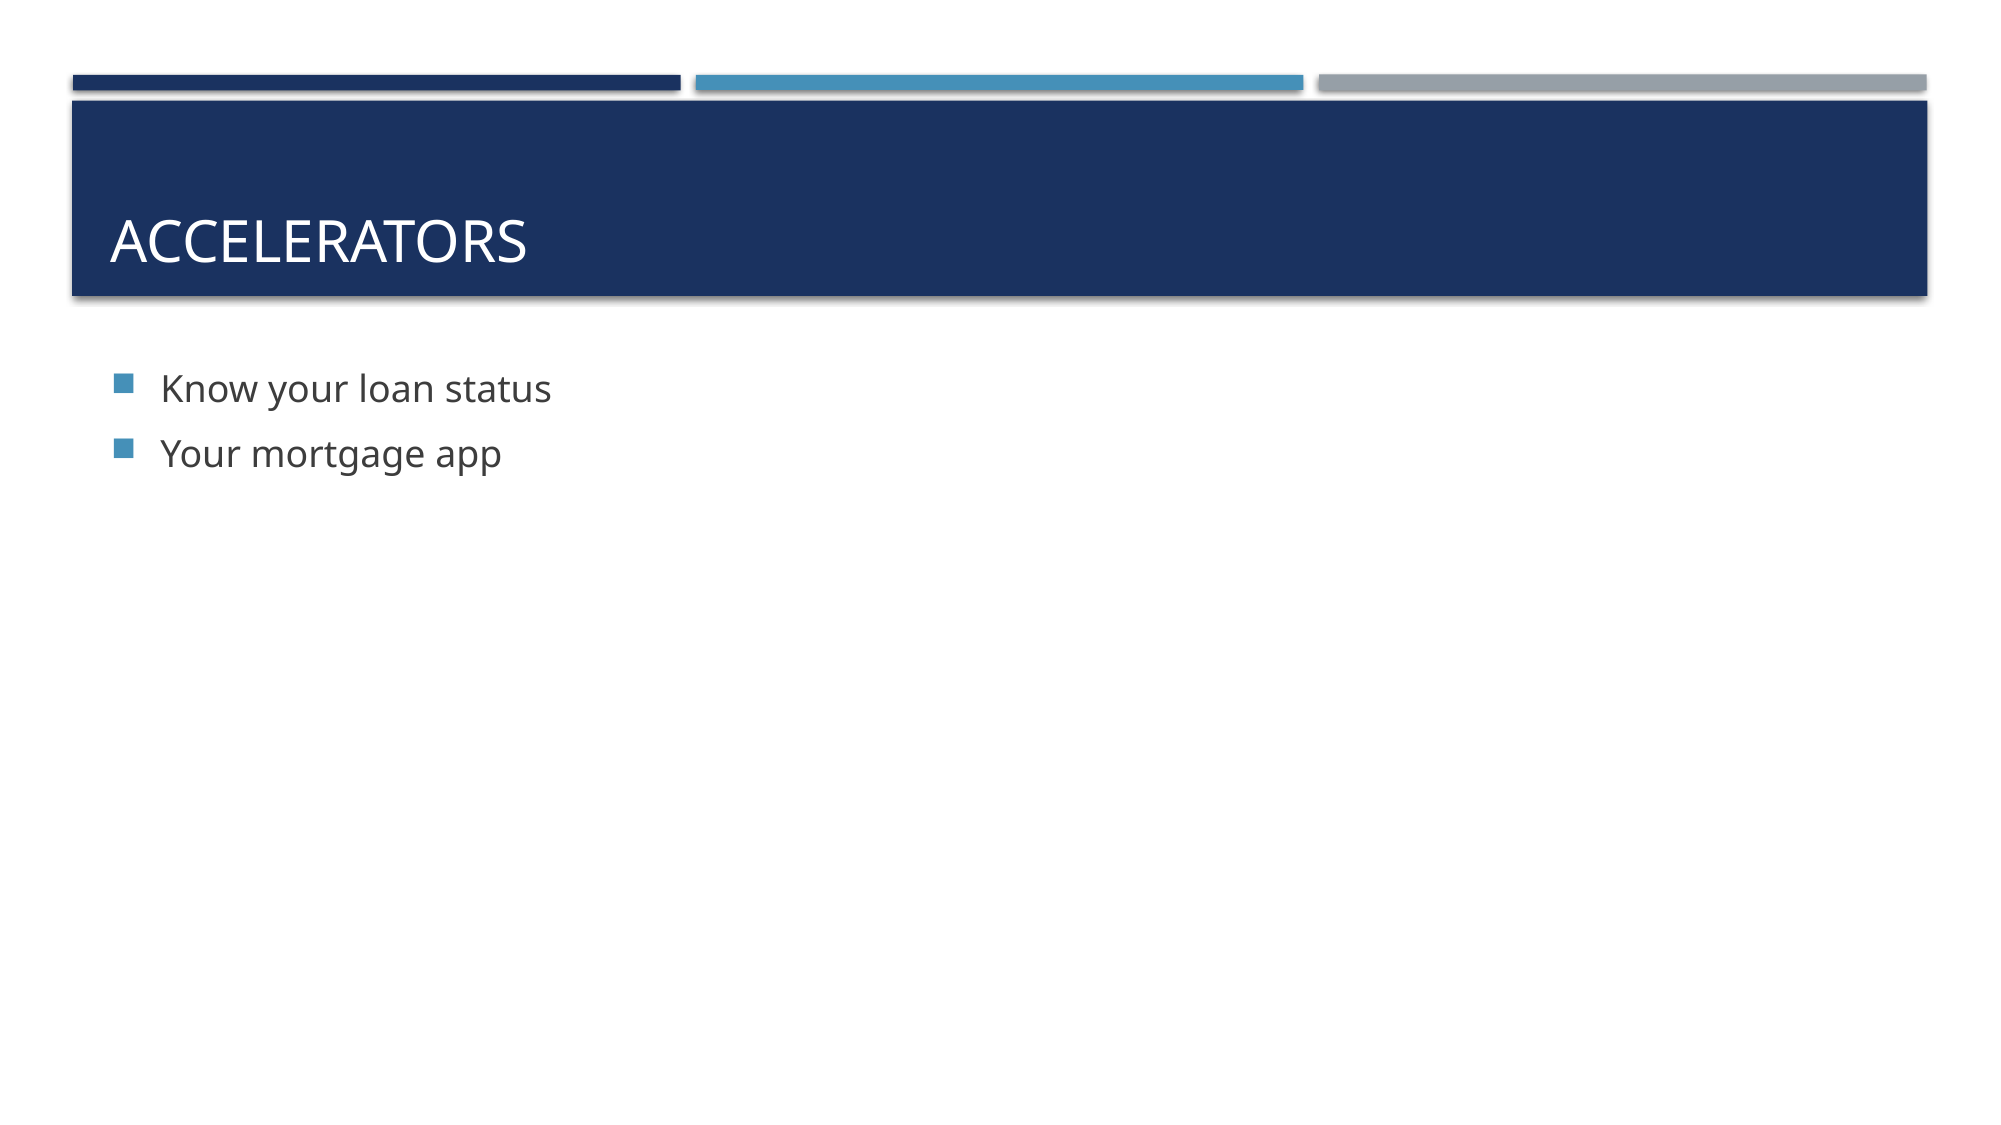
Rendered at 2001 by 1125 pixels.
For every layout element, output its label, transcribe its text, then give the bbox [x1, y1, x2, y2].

title accelerators [95, 115, 1905, 282]
list Know your loan status Your mortgage app [95, 357, 1905, 962]
